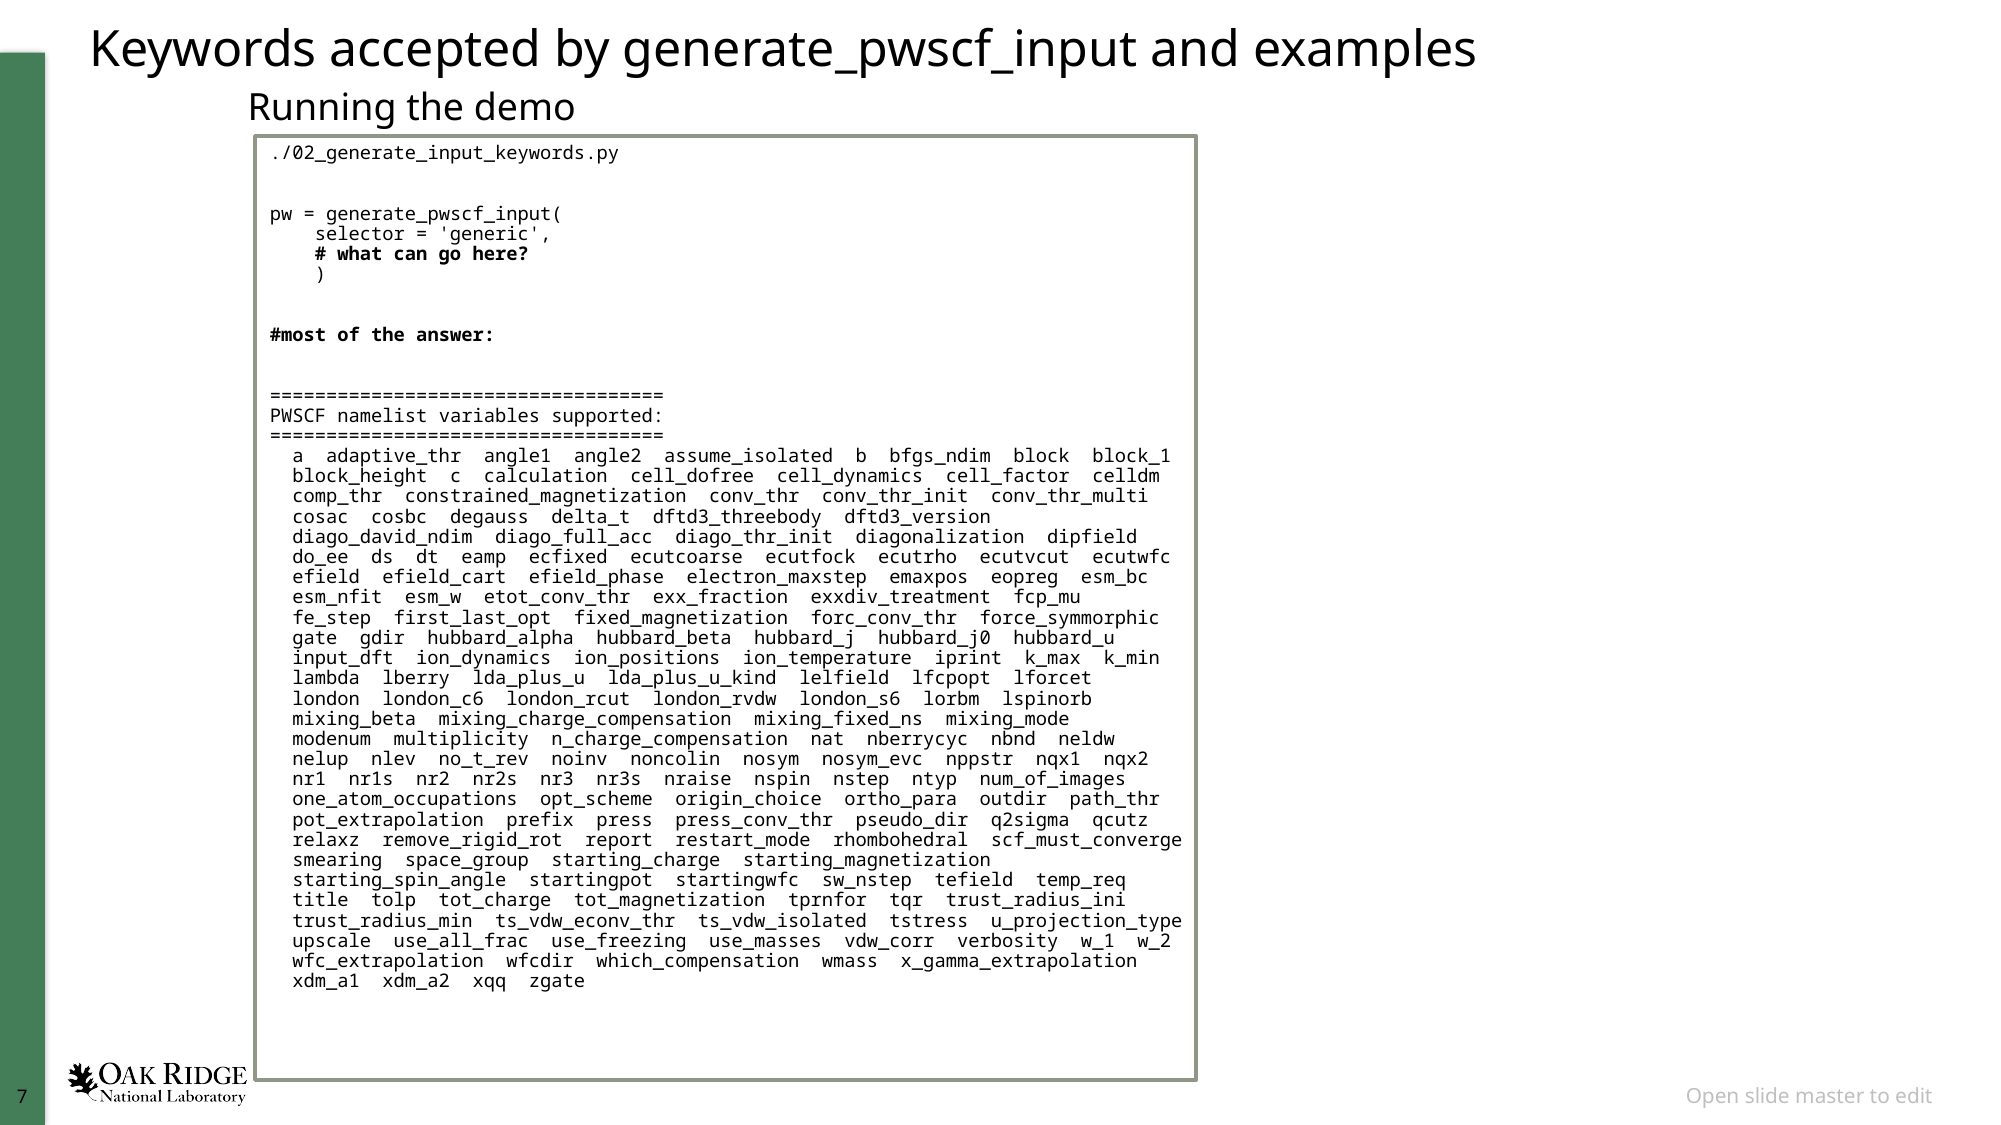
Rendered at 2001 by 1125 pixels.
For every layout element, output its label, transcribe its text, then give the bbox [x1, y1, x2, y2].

text_box Running the demo [233, 80, 592, 136]
title Keywords accepted by generate_pwscf_input and examples [73, 15, 1950, 86]
picture [67, 1062, 247, 1106]
text_box ./02_generate_input_keywords.py pw = generate_pwscf_input( selector = 'generic', # what can go here? ) #most of the answer: =================================== PWSCF namelist variables supported: =================================== a adaptive_thr angle1 angle2 assume_isolated b bfgs_ndim block block_1 block_height c calculation cell_dofree cell_dynamics cell_factor celldm comp_thr constrained_magnetization conv_thr conv_thr_init conv_thr_multi cosac cosbc degauss delta_t dftd3_threebody dftd3_version diago_david_ndim diago_full_acc diago_thr_init diagonalization dipfield do_ee ds dt eamp ecfixed ecutcoarse ecutfock ecutrho ecutvcut ecutwfc efield efield_cart efield_phase electron_maxstep emaxpos eopreg esm_bc esm_nfit esm_w etot_conv_thr exx_fraction exxdiv_treatment fcp_mu fe_step first_last_opt fixed_magnetization forc_conv_thr force_symmorphic gate gdir hubbard_alpha hubbard_beta hubbard_j hubbard_j0 hubbard_u input_dft ion_dynamics ion_positions ion_temperature iprint k_max k_min lambda lberry lda_plus_u lda_plus_u_kind lelfield lfcpopt lforcet london london_c6 london_rcut london_rvdw london_s6 lorbm lspinorb mixing_beta mixing_charge_compensation mixing_fixed_ns mixing_mode modenum multiplicity n_charge_compensation nat nberrycyc nbnd neldw nelup nlev no_t_rev noinv noncolin nosym nosym_evc nppstr nqx1 nqx2 nr1 nr1s nr2 nr2s nr3 nr3s nraise nspin nstep ntyp num_of_images one_atom_occupations opt_scheme origin_choice ortho_para outdir path_thr pot_extrapolation prefix press press_conv_thr pseudo_dir q2sigma qcutz relaxz remove_rigid_rot report restart_mode rhombohedral scf_must_converge smearing space_group starting_charge starting_magnetization starting_spin_angle startingpot startingwfc sw_nstep tefield temp_req title tolp tot_charge tot_magnetization tprnfor tqr trust_radius_ini trust_radius_min ts_vdw_econv_thr ts_vdw_isolated tstress u_projection_type upscale use_all_frac use_freezing use_masses vdw_corr verbosity w_1 w_2 wfc_extrapolation wfcdir which_compensation wmass x_gamma_extrapolation xdm_a1 xdm_a2 xqq zgate [255, 136, 1197, 1080]
